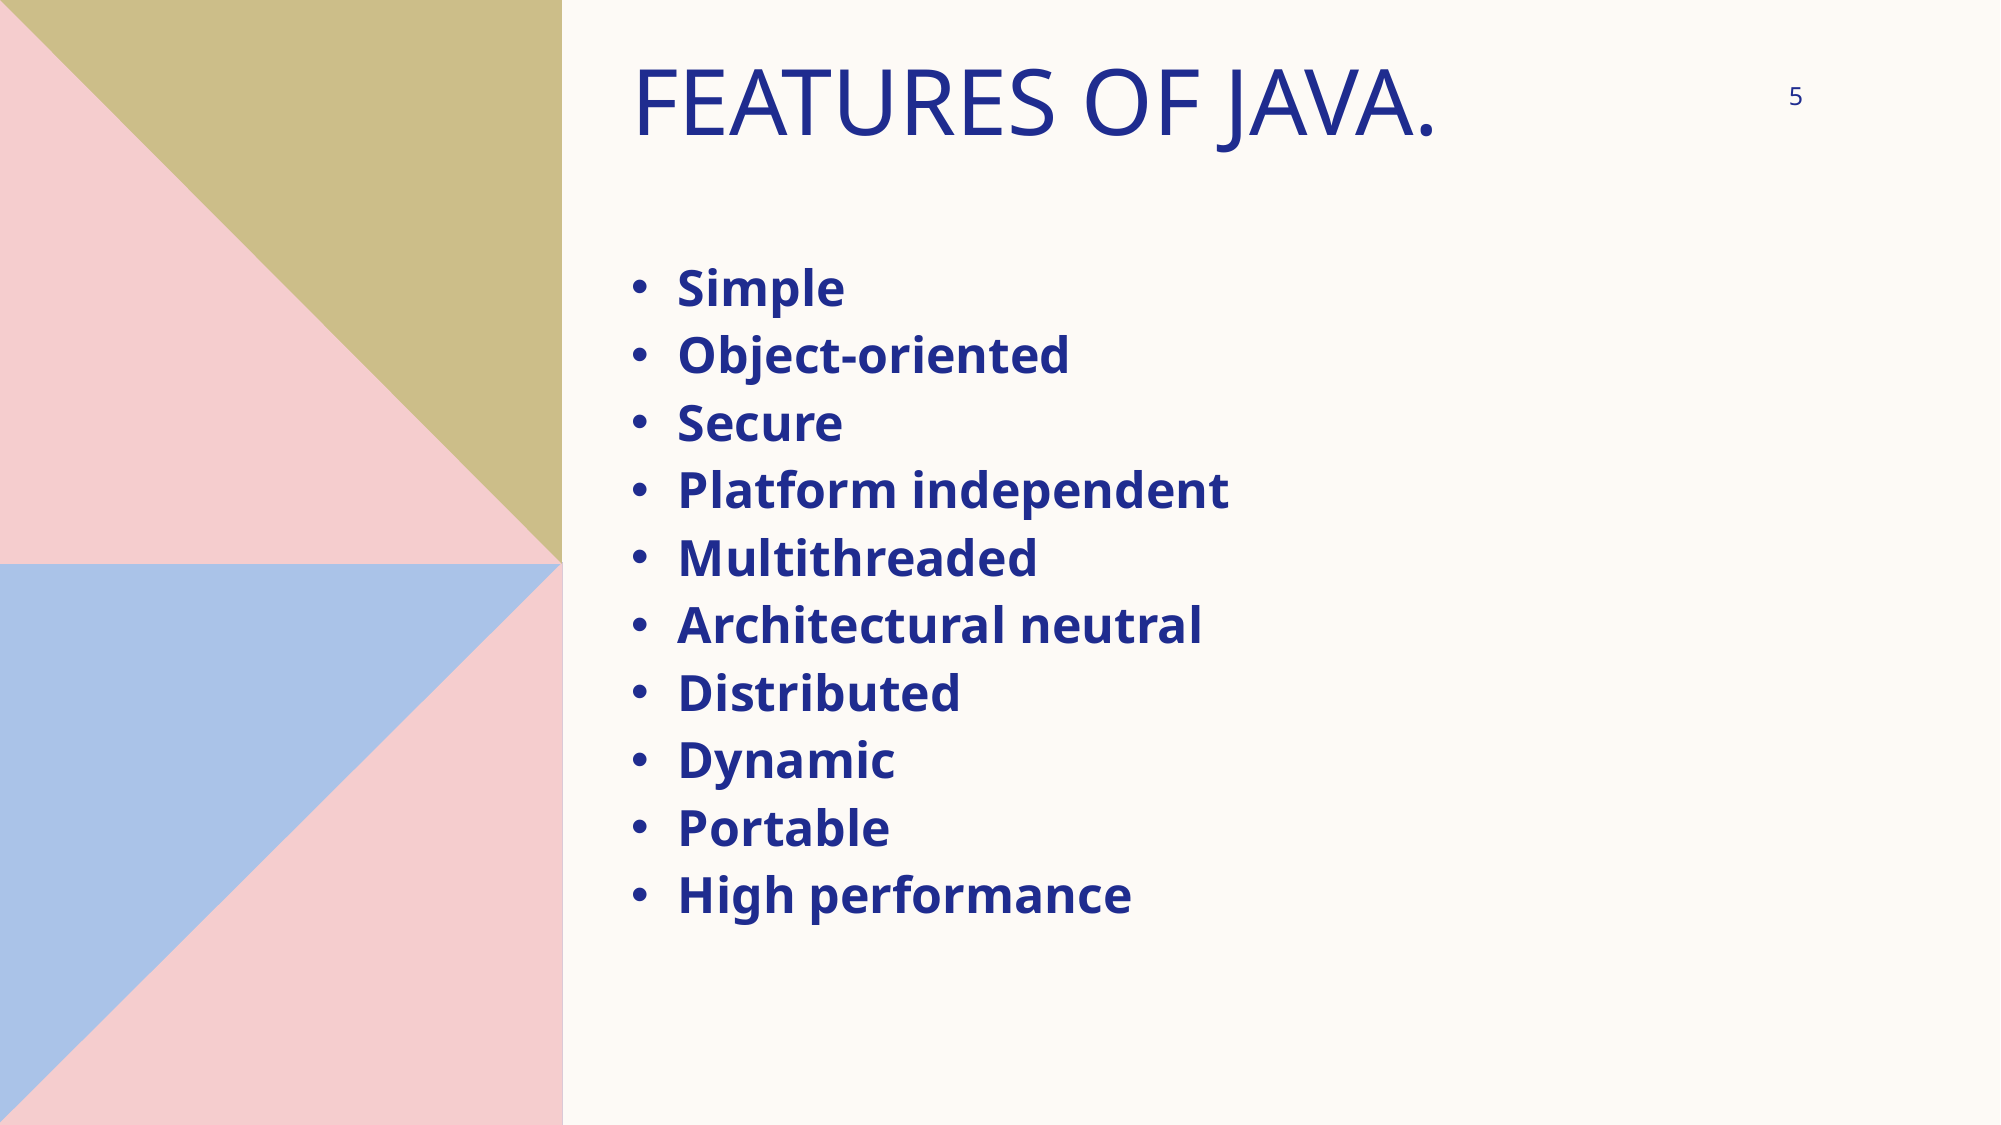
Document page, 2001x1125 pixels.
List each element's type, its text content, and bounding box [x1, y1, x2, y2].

list Simple Object-oriented Secure Platform independent Multithreaded Architectural neutral Distributed Dynamic Portable High performance [616, 249, 1844, 1013]
footer [693, 75, 1218, 120]
slide_number 5 [1641, 77, 1803, 118]
title Features of java. [616, 59, 1712, 249]
